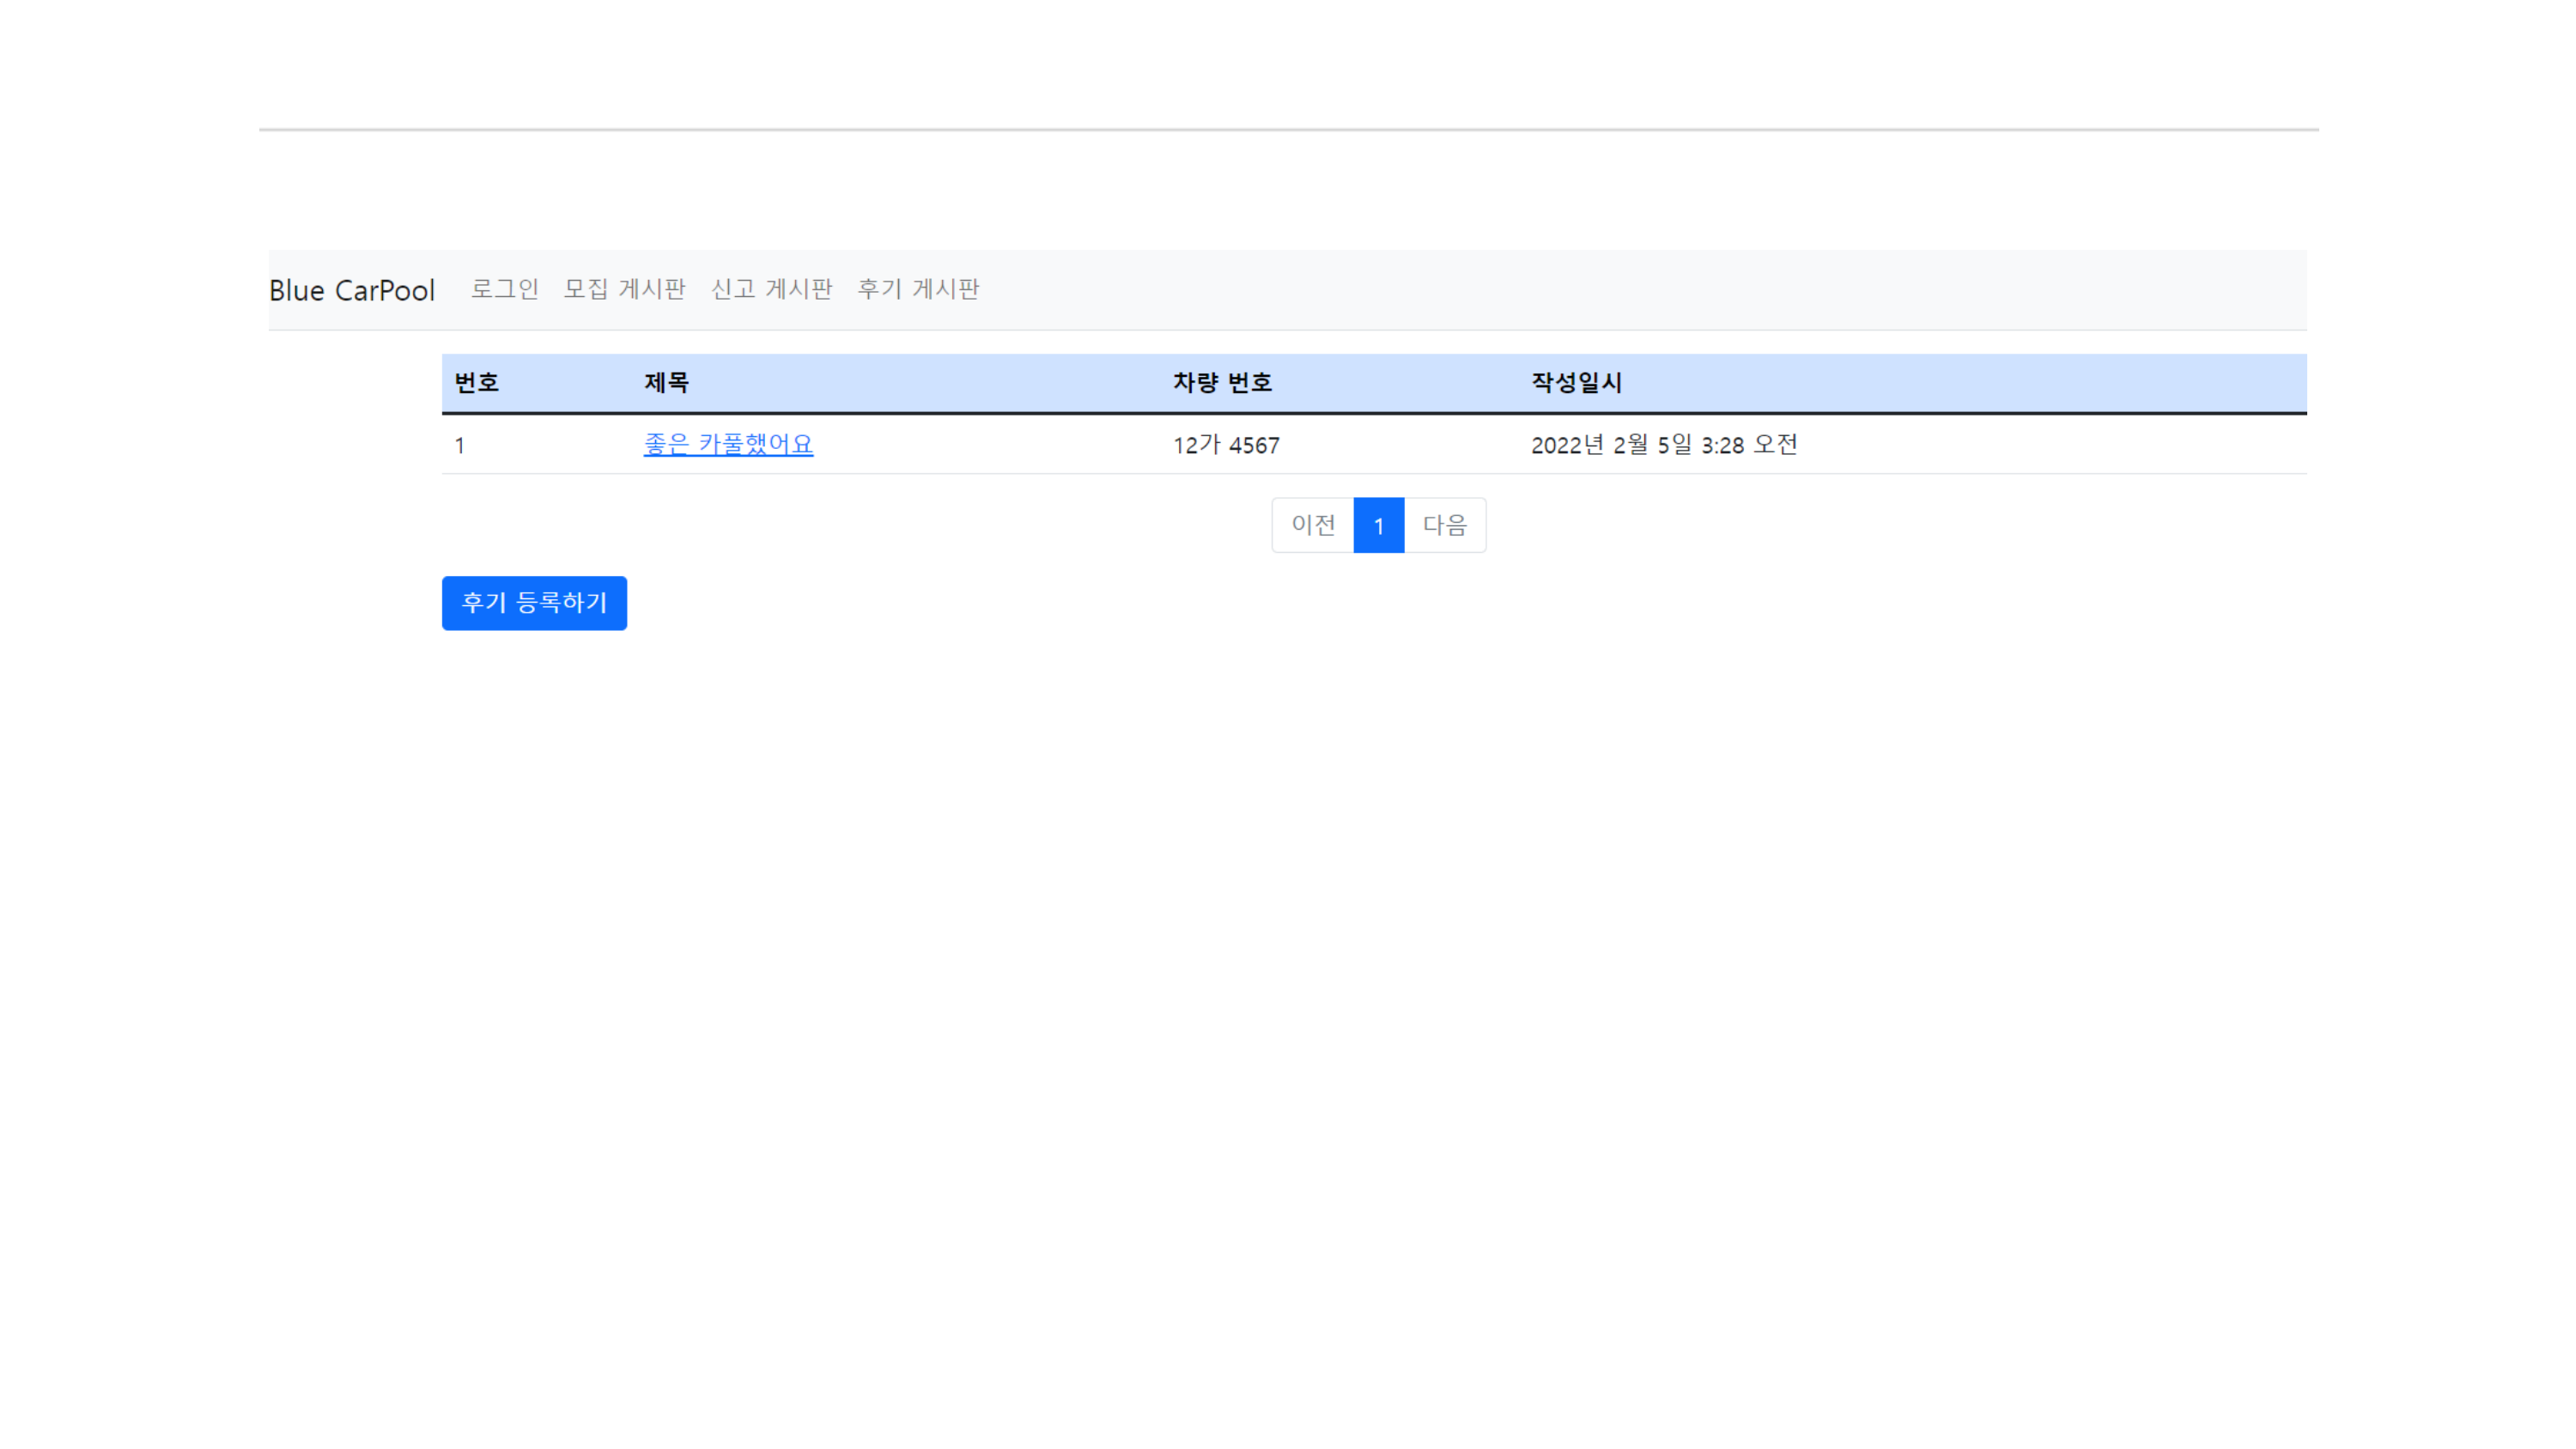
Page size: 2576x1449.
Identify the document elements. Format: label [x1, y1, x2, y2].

picture [269, 250, 2307, 1053]
text_box [259, 124, 2319, 135]
